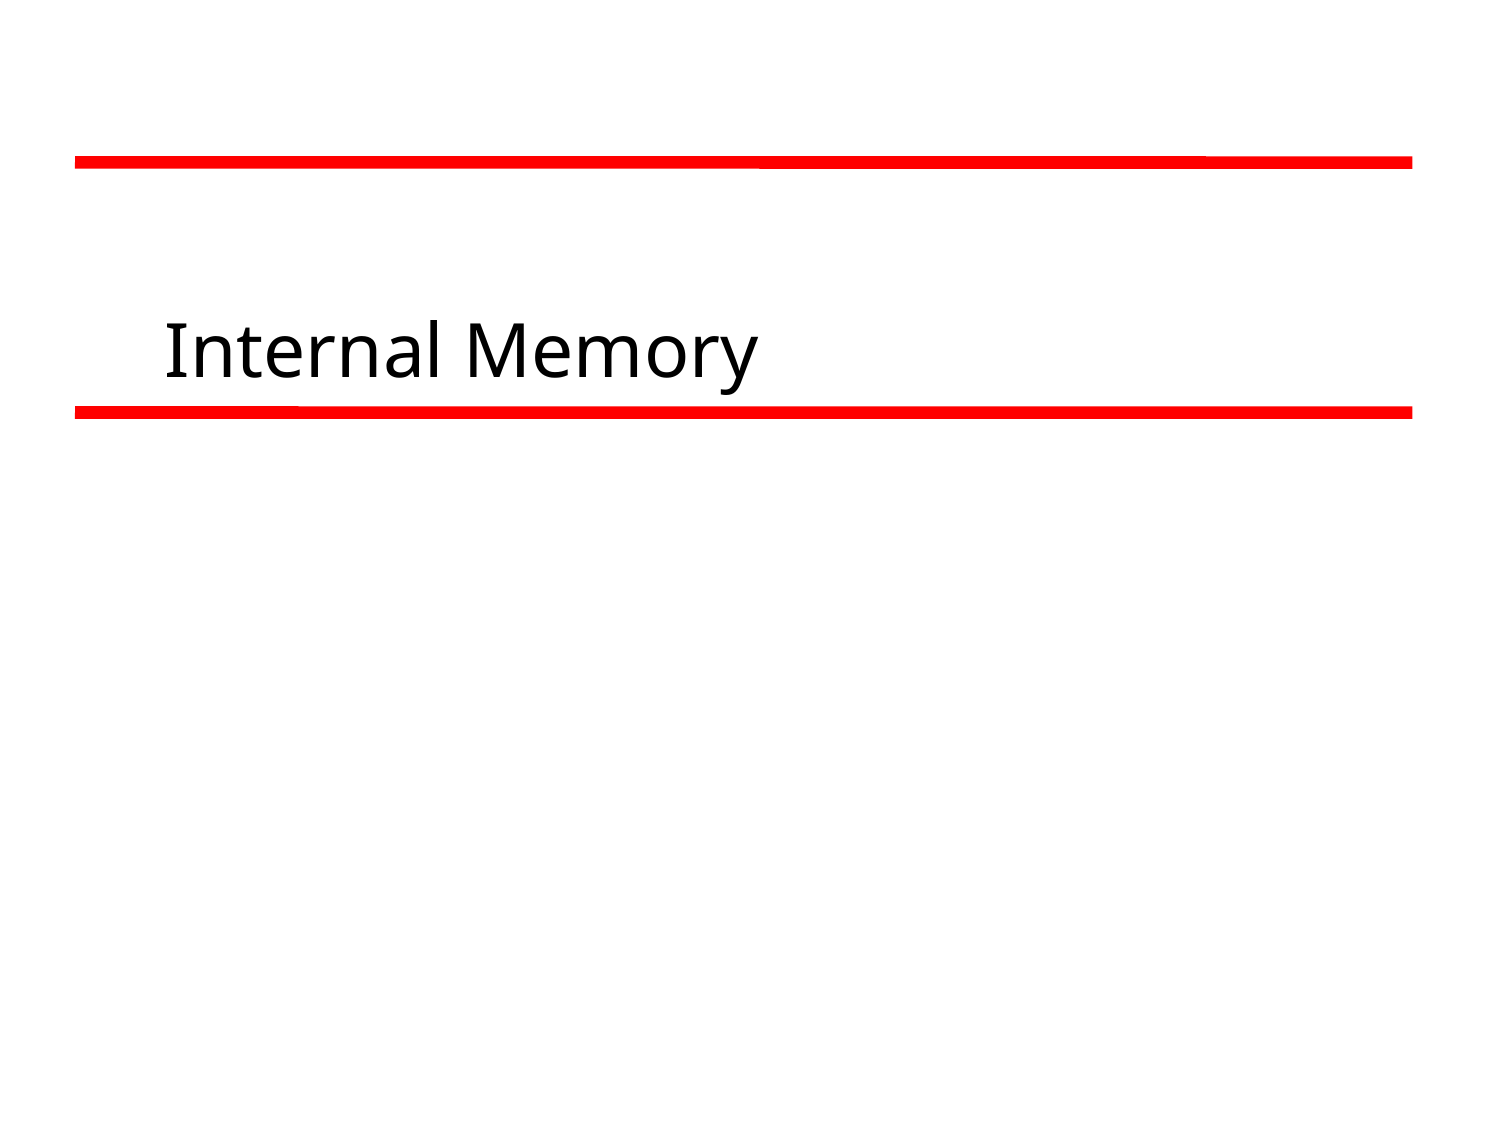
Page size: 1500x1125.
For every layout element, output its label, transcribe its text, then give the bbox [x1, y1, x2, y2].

text_box Internal Memory [149, 87, 1417, 400]
